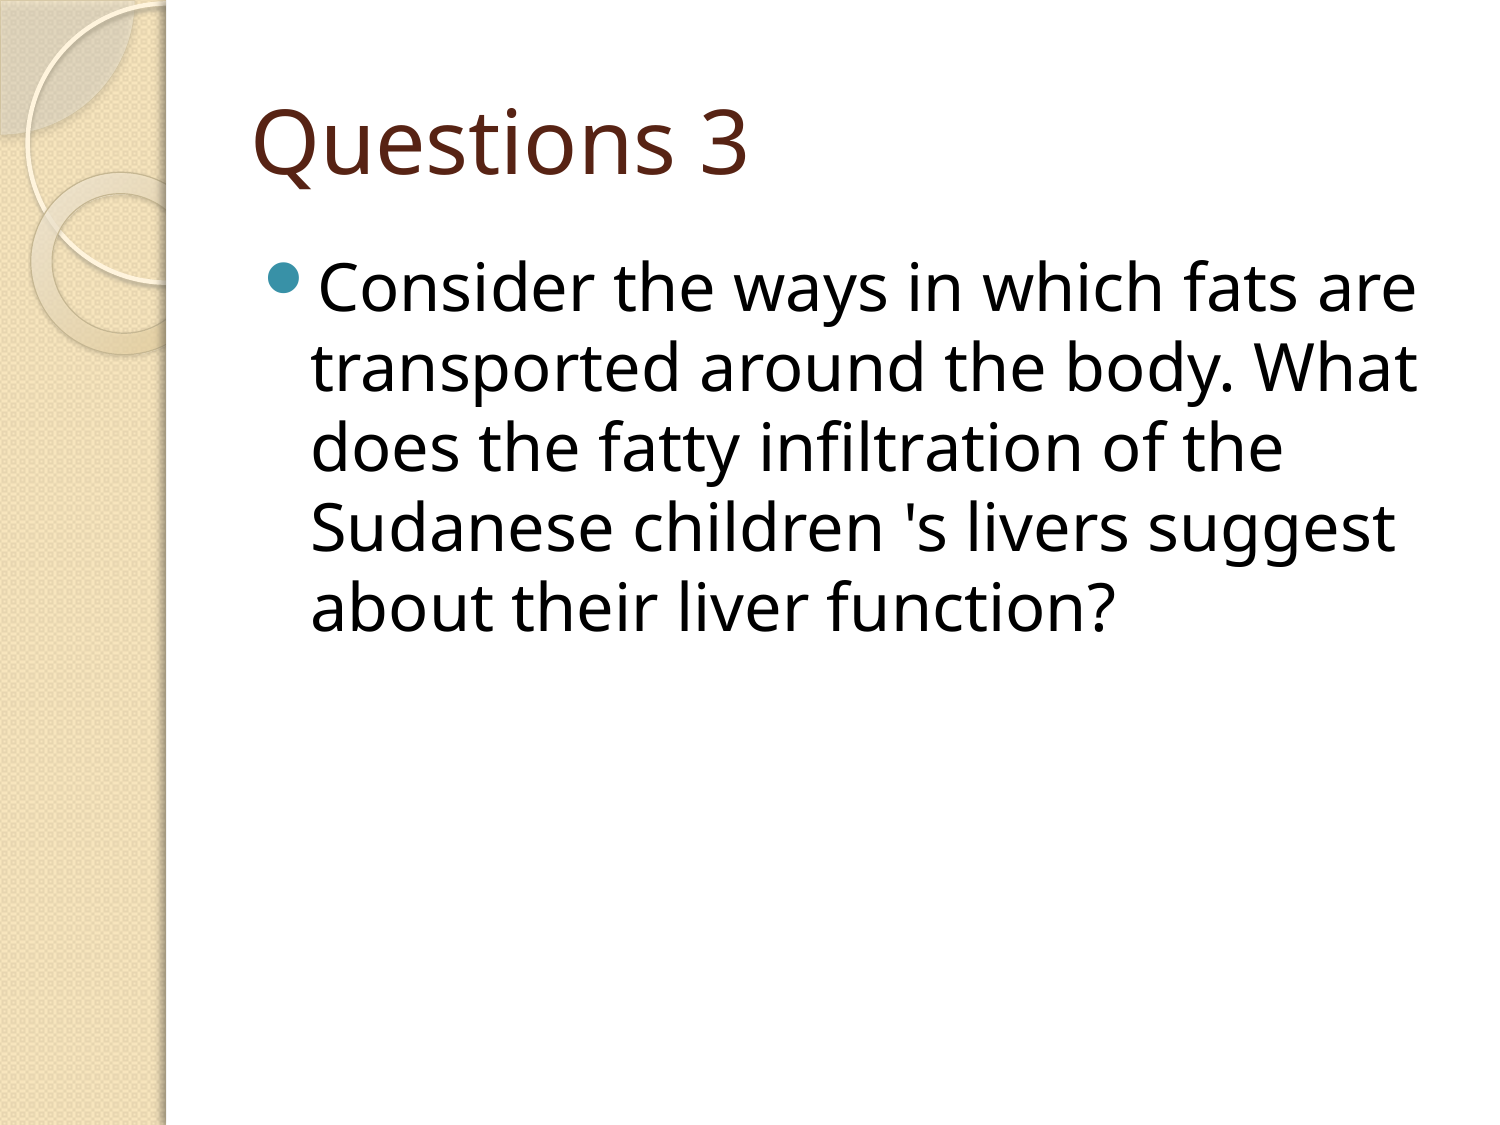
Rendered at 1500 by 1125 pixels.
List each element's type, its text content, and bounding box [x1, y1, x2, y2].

title Questions 3 [235, 45, 1466, 233]
list Consider the ways in which fats are transported around the body. What does the fatty infiltration of the Sudanese children 's livers suggest about their liver function? [235, 237, 1466, 1025]
